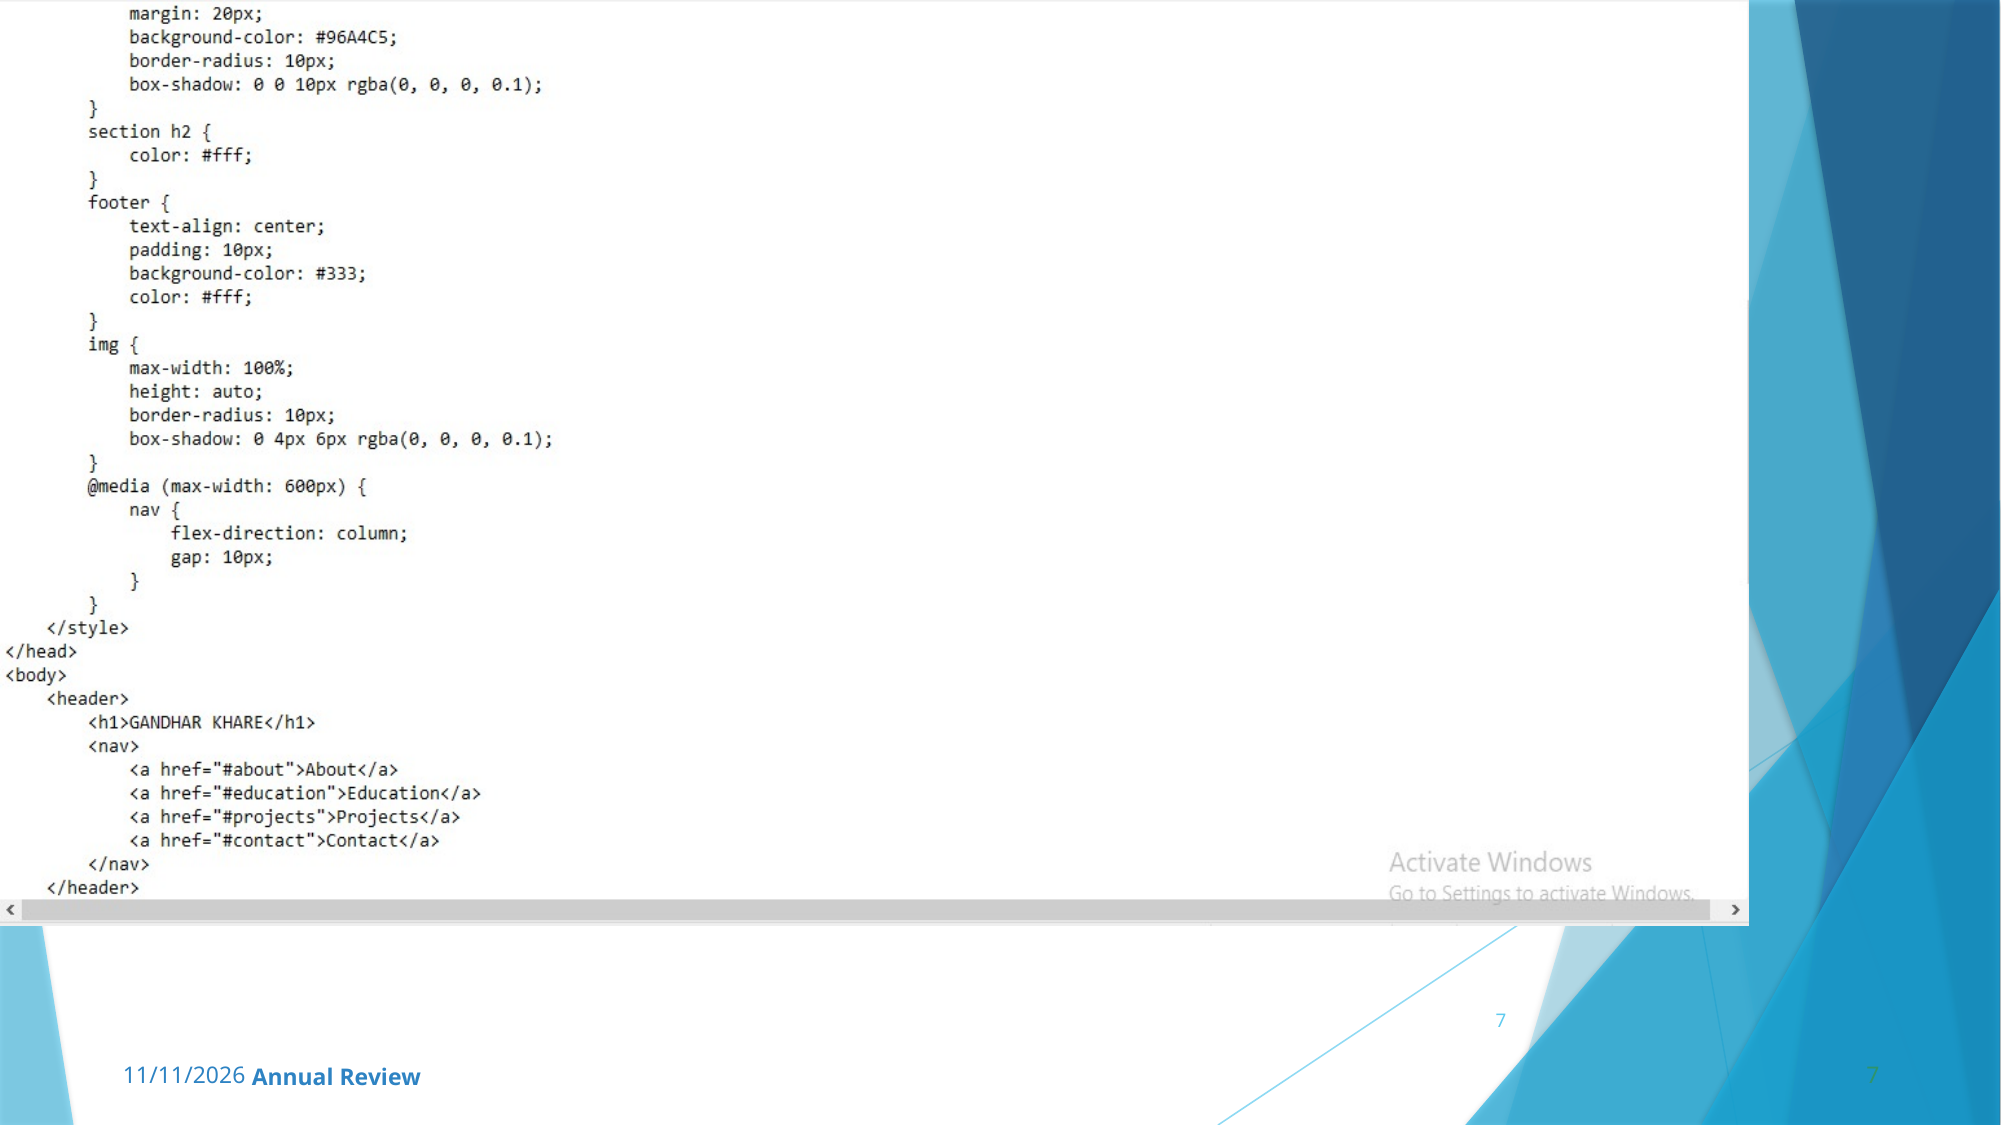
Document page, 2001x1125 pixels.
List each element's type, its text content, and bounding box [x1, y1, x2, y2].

slide_number 7 [1409, 991, 1522, 1051]
picture [0, 0, 1750, 927]
